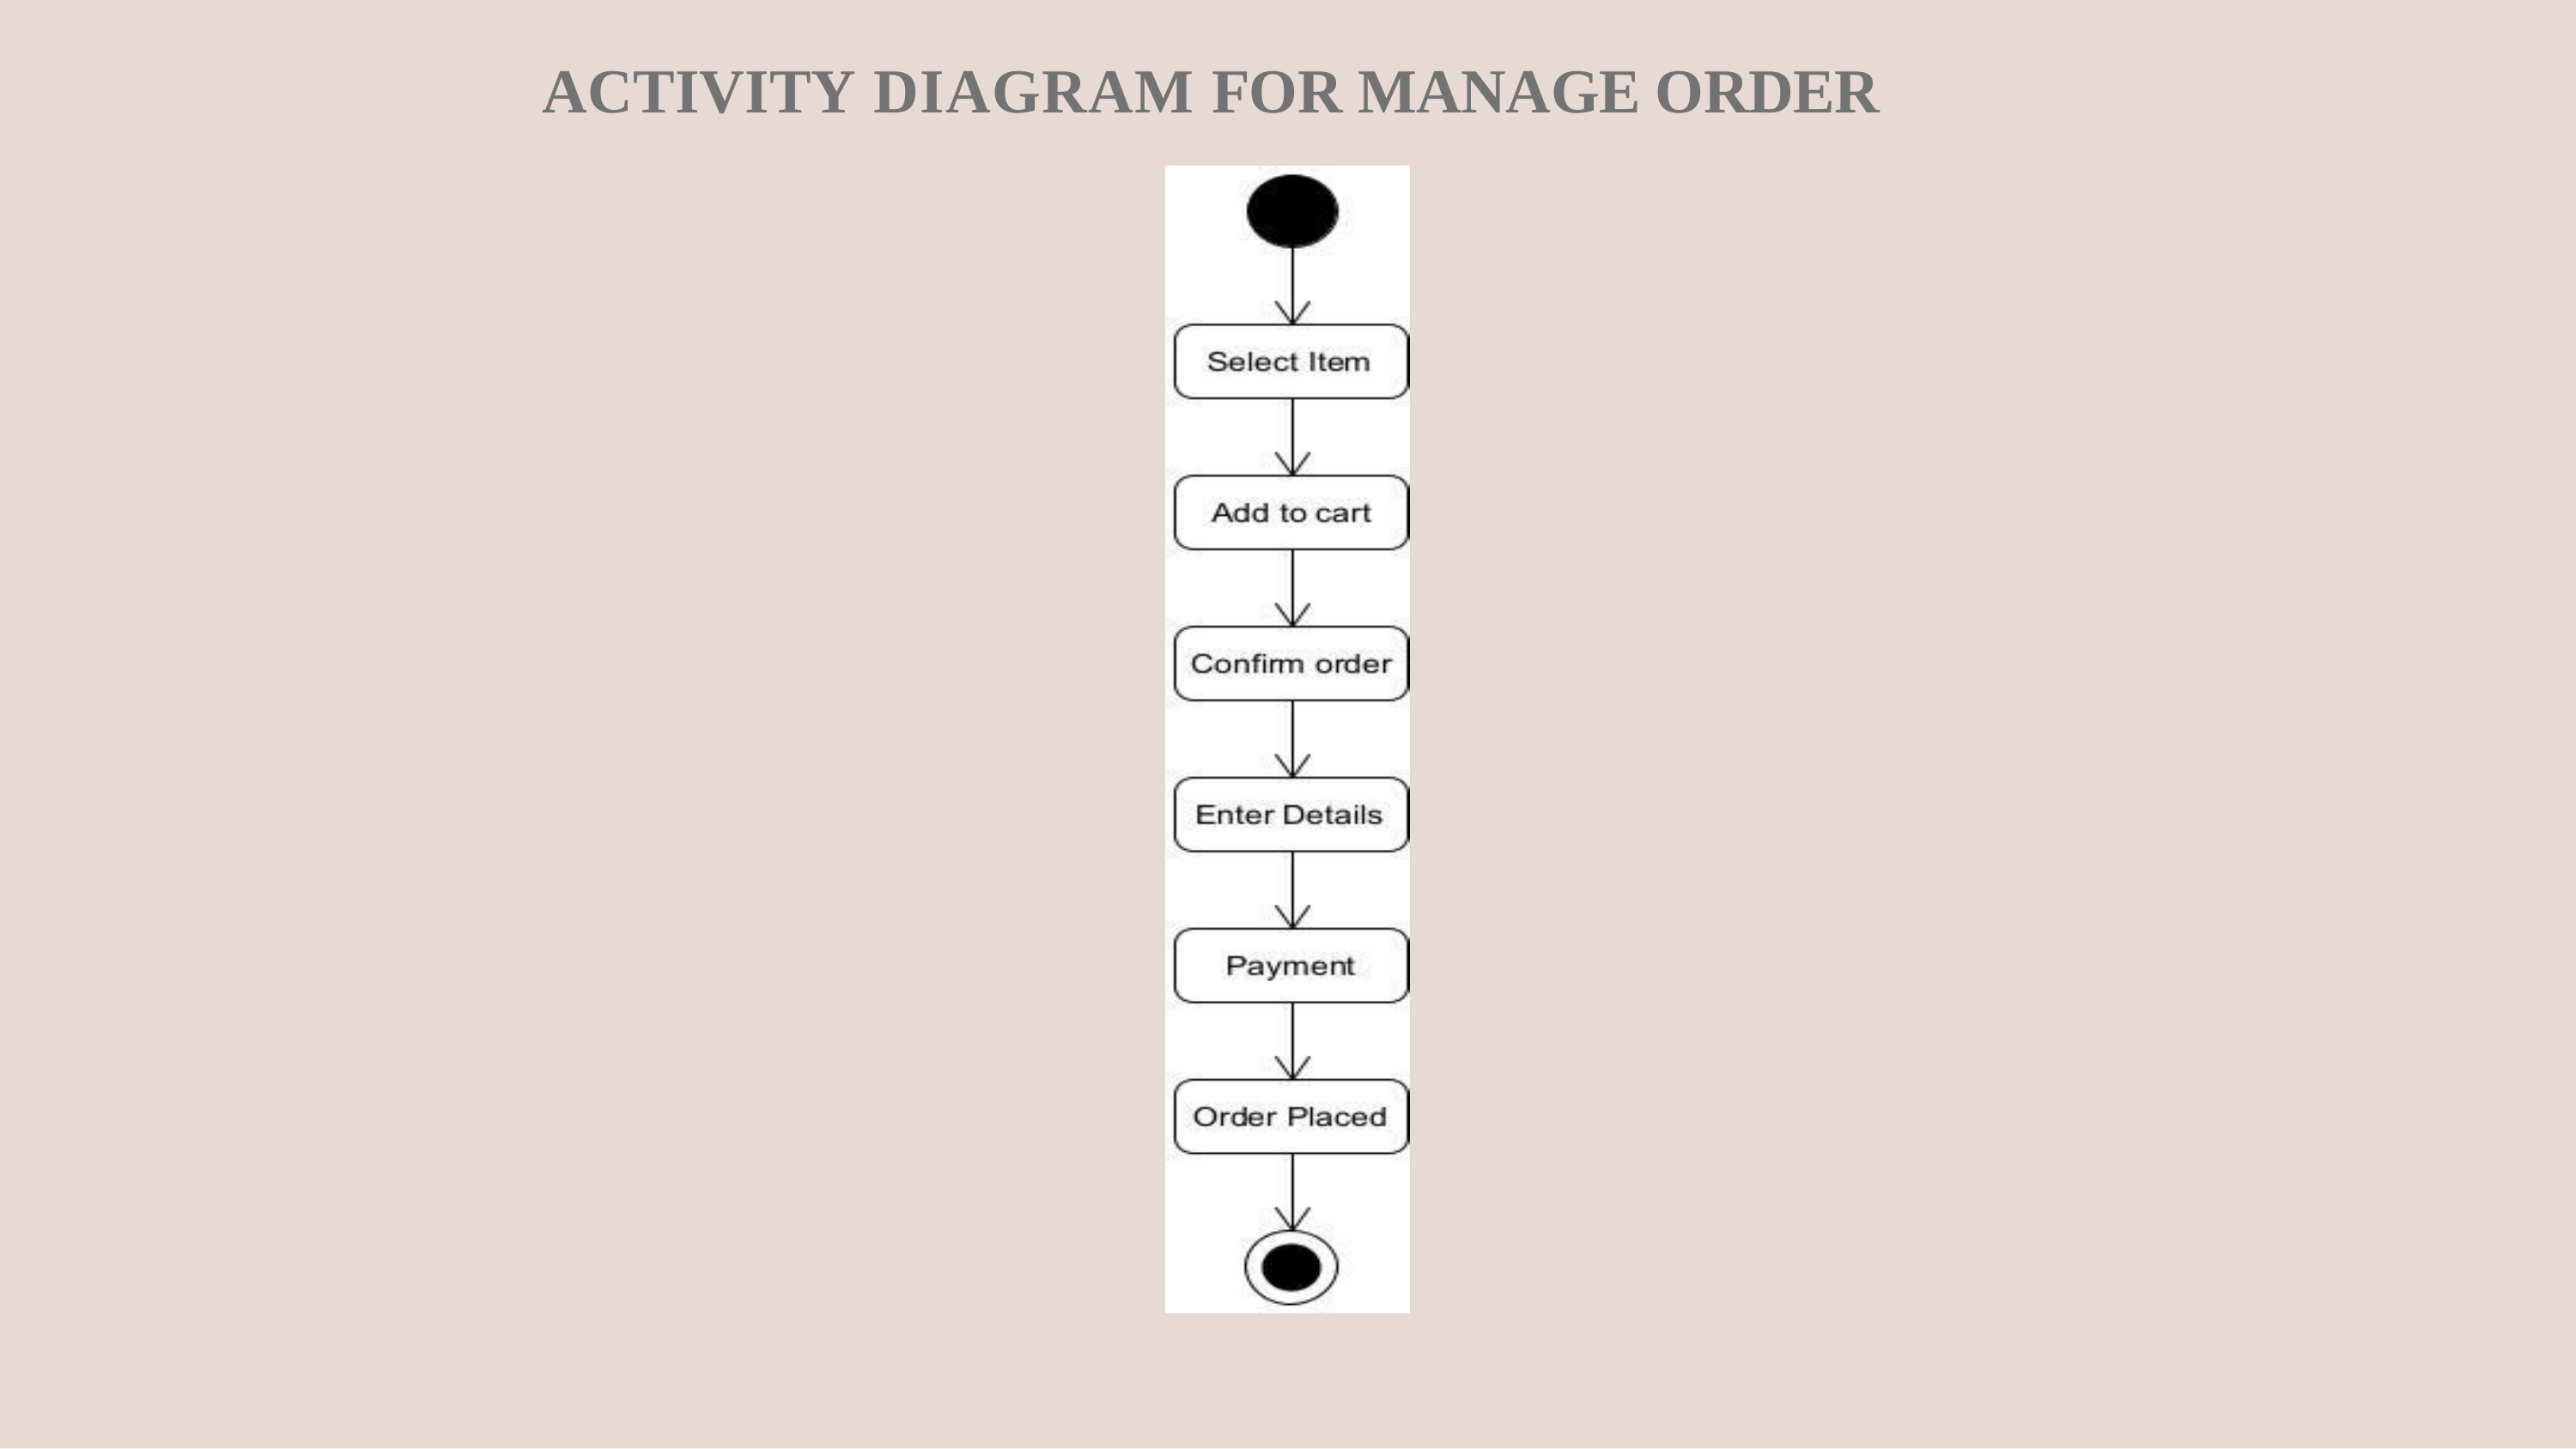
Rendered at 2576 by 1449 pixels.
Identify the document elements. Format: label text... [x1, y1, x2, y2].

picture [1165, 166, 1410, 1313]
title ACTIVITY DIAGRAM FOR MANAGE ORDER [540, 48, 2035, 293]
